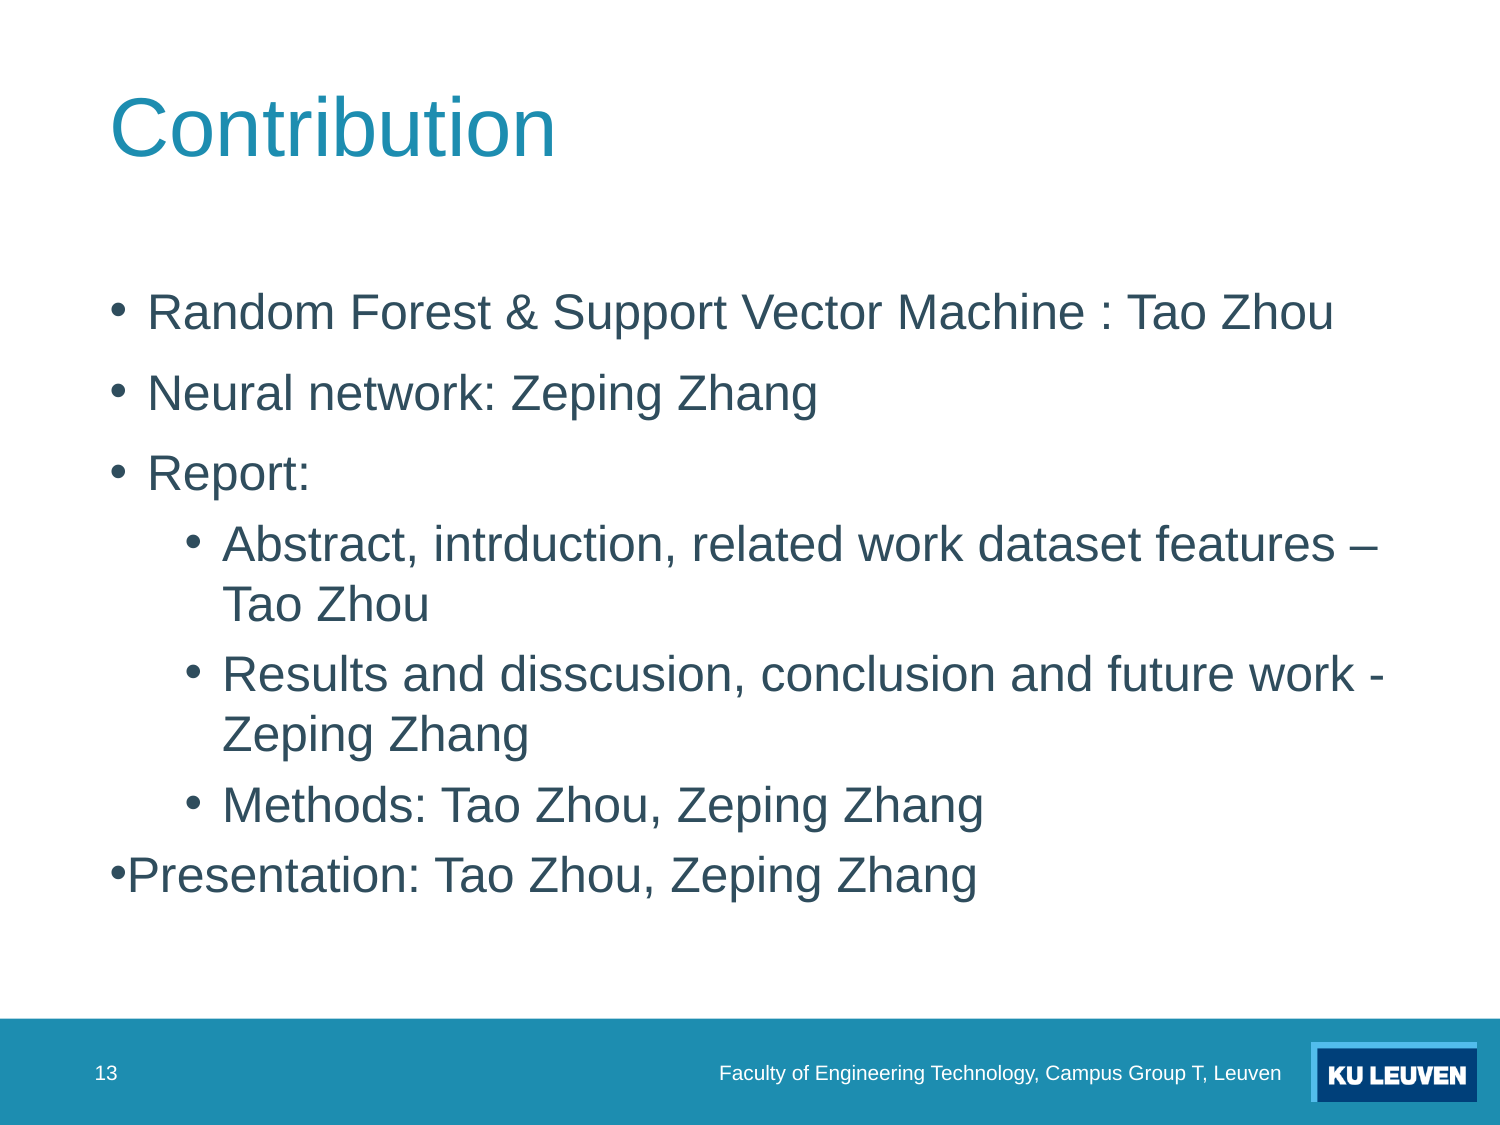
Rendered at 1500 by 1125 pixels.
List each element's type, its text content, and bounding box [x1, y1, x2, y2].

title Contribution [94, 35, 1406, 225]
footer Faculty of Engineering Technology, Campus Group T, Leuven [705, 1018, 1312, 1125]
list Random Forest & Support Vector Machine : Tao Zhou Neural network: Zeping Zhang Report: Abstract, intrduction, related work dataset features – Tao Zhou Results and disscusion, conclusion and future work - Zeping Zhang Methods: Tao Zhou, Zeping Zhang Presentation: Tao Zhou, Zeping Zhang [94, 271, 1406, 993]
picture [1312, 1042, 1477, 1102]
slide_number 13 [94, 1018, 201, 1125]
